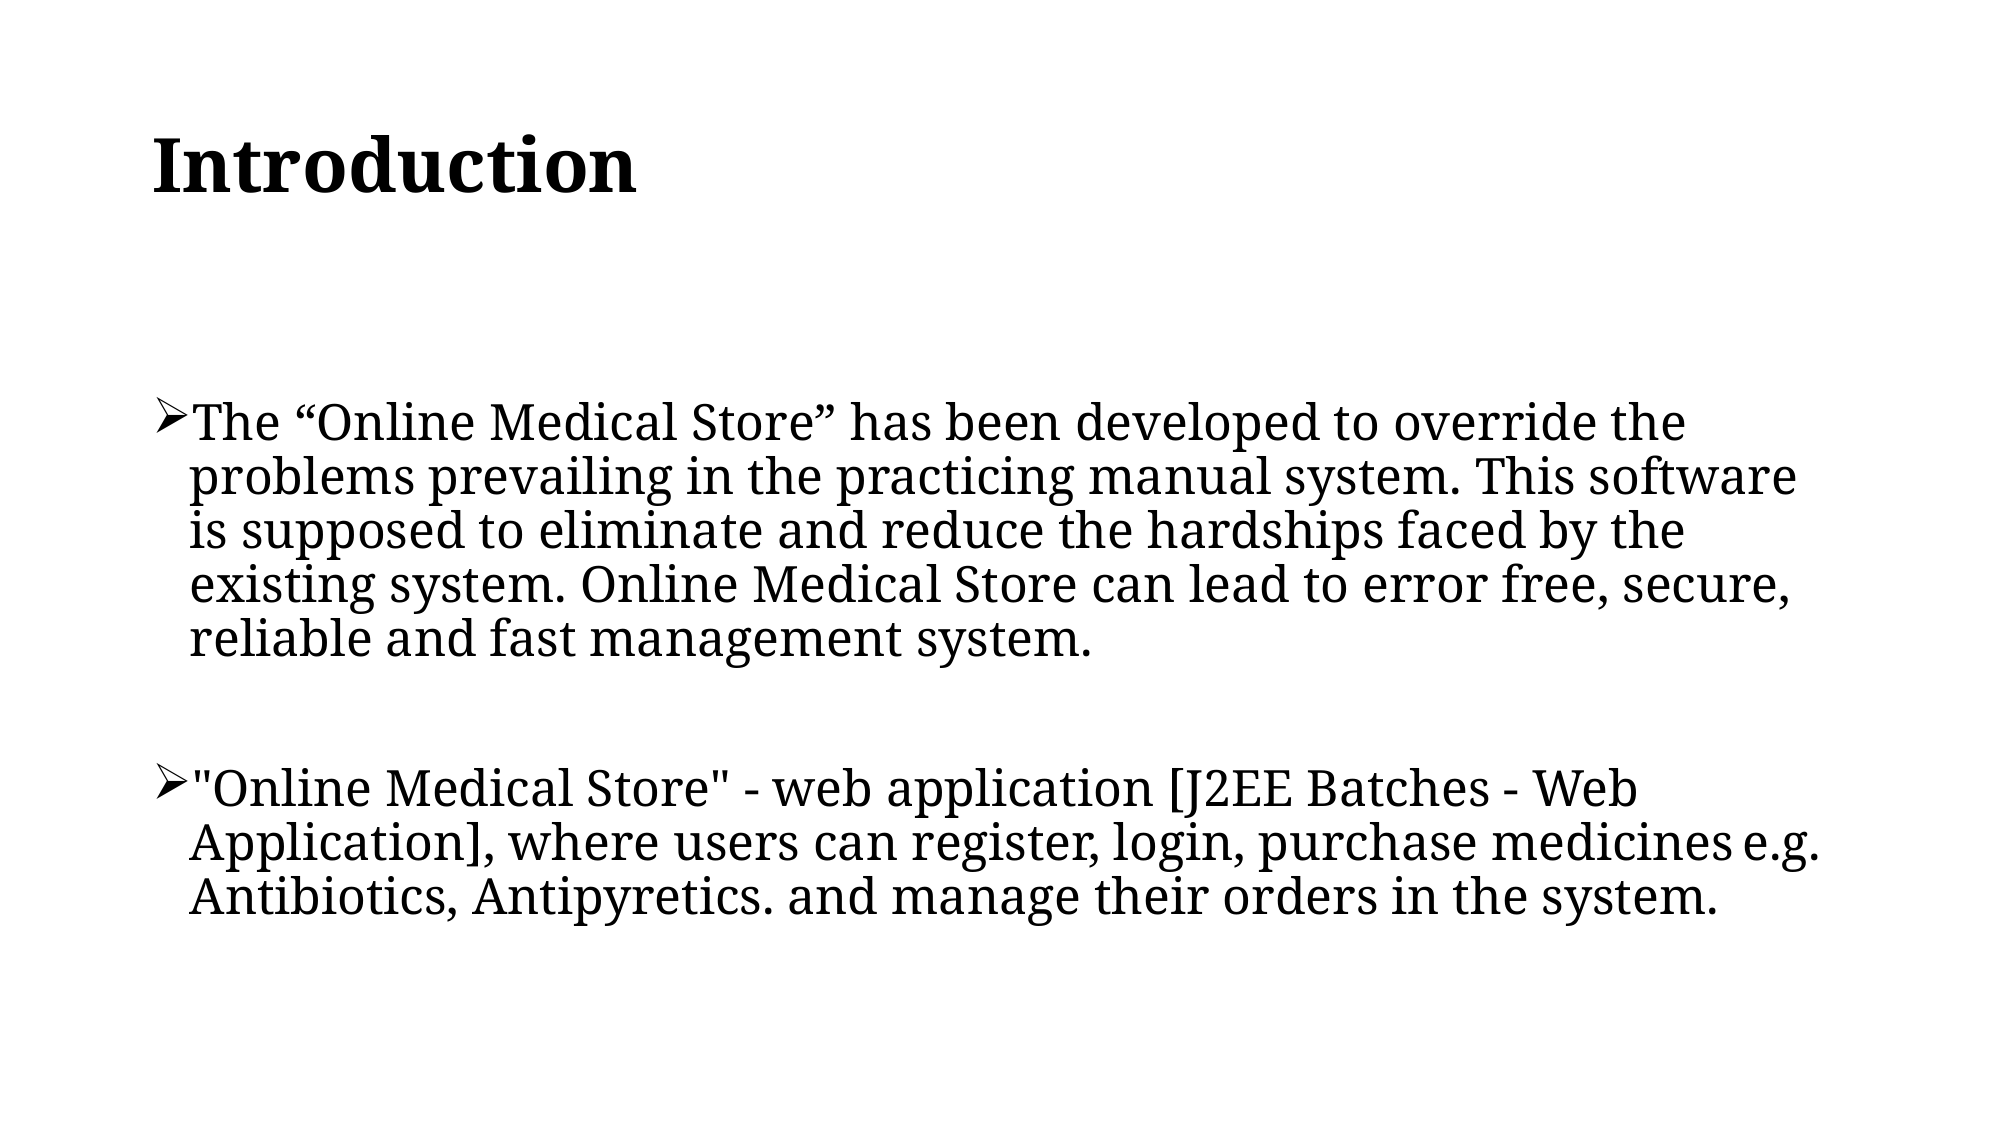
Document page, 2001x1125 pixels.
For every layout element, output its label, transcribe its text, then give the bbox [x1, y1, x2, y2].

title Introduction [137, 59, 1863, 278]
list The “Online Medical Store” has been developed to override the problems prevailing in the practicing manual system. This software is supposed to eliminate and reduce the hardships faced by the existing system. Online Medical Store can lead to error free, secure, reliable and fast management system. "Online Medical Store" - web application [J2EE Batches - Web Application], where users can register, login, purchase medicines e.g. Antibiotics, Antipyretics. and manage their orders in the system. [137, 299, 1863, 1014]
